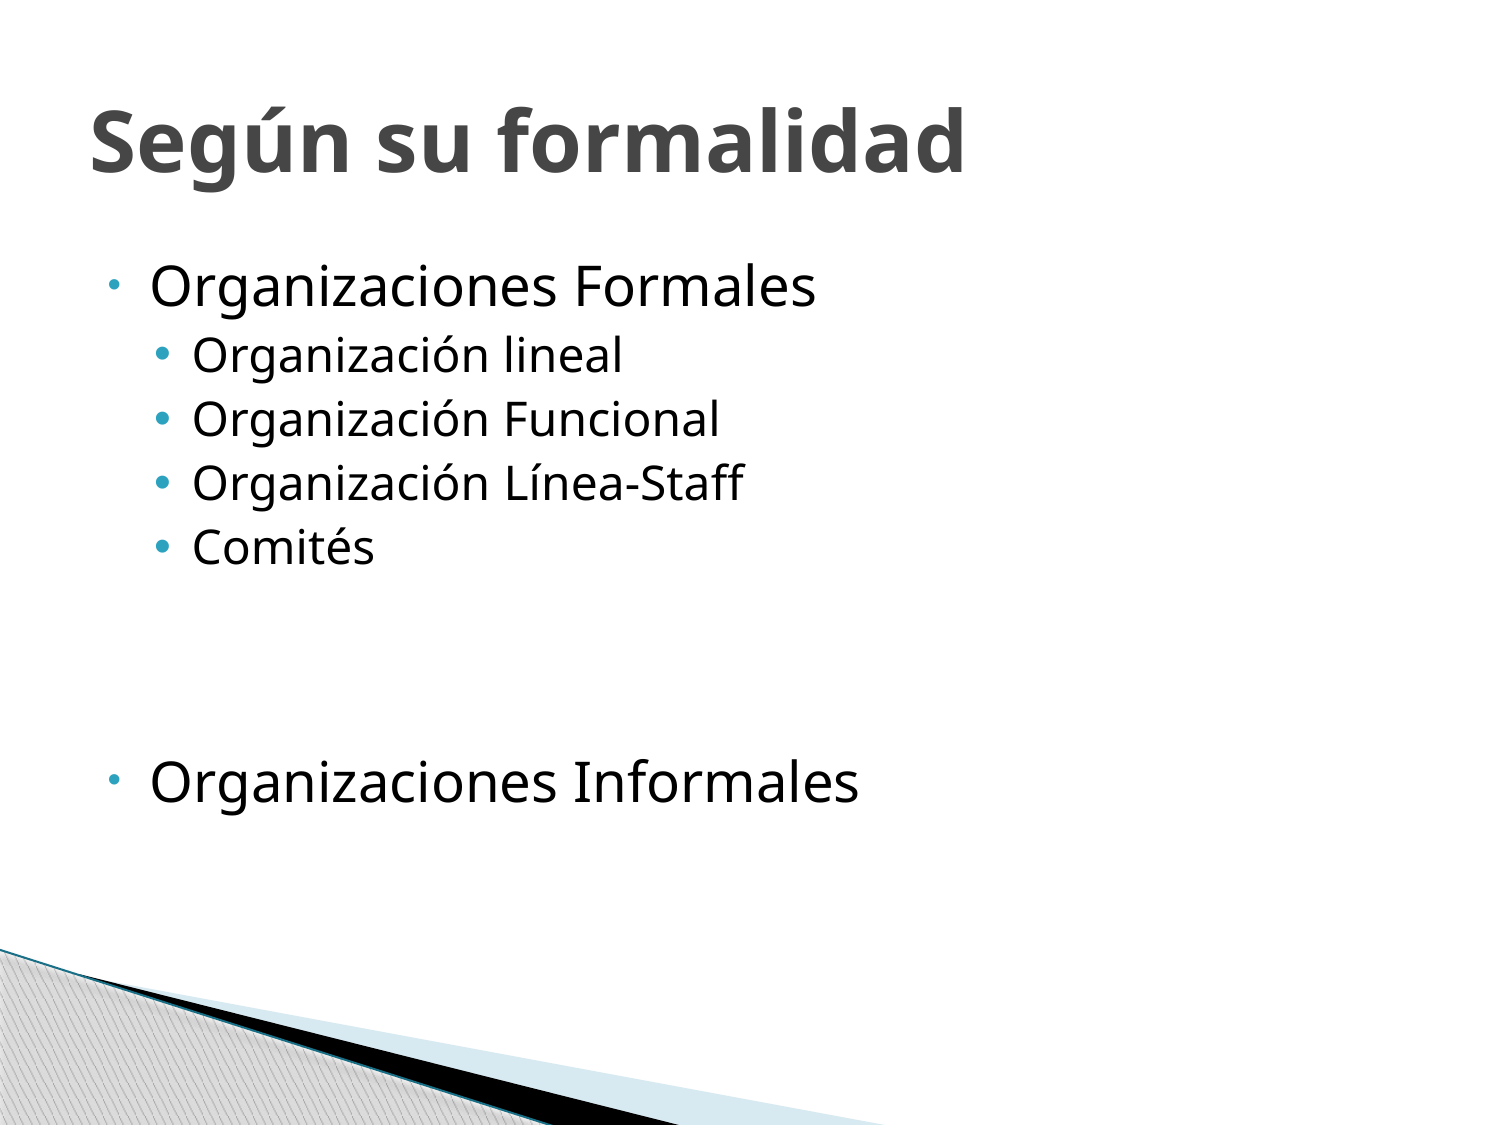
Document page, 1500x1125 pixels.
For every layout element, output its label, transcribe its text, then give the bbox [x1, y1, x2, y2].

title Según su formalidad [75, 45, 1425, 233]
list Organizaciones Formales Organización lineal Organización Funcional Organización Línea-Staff Comités Organizaciones Informales [75, 243, 1425, 986]
